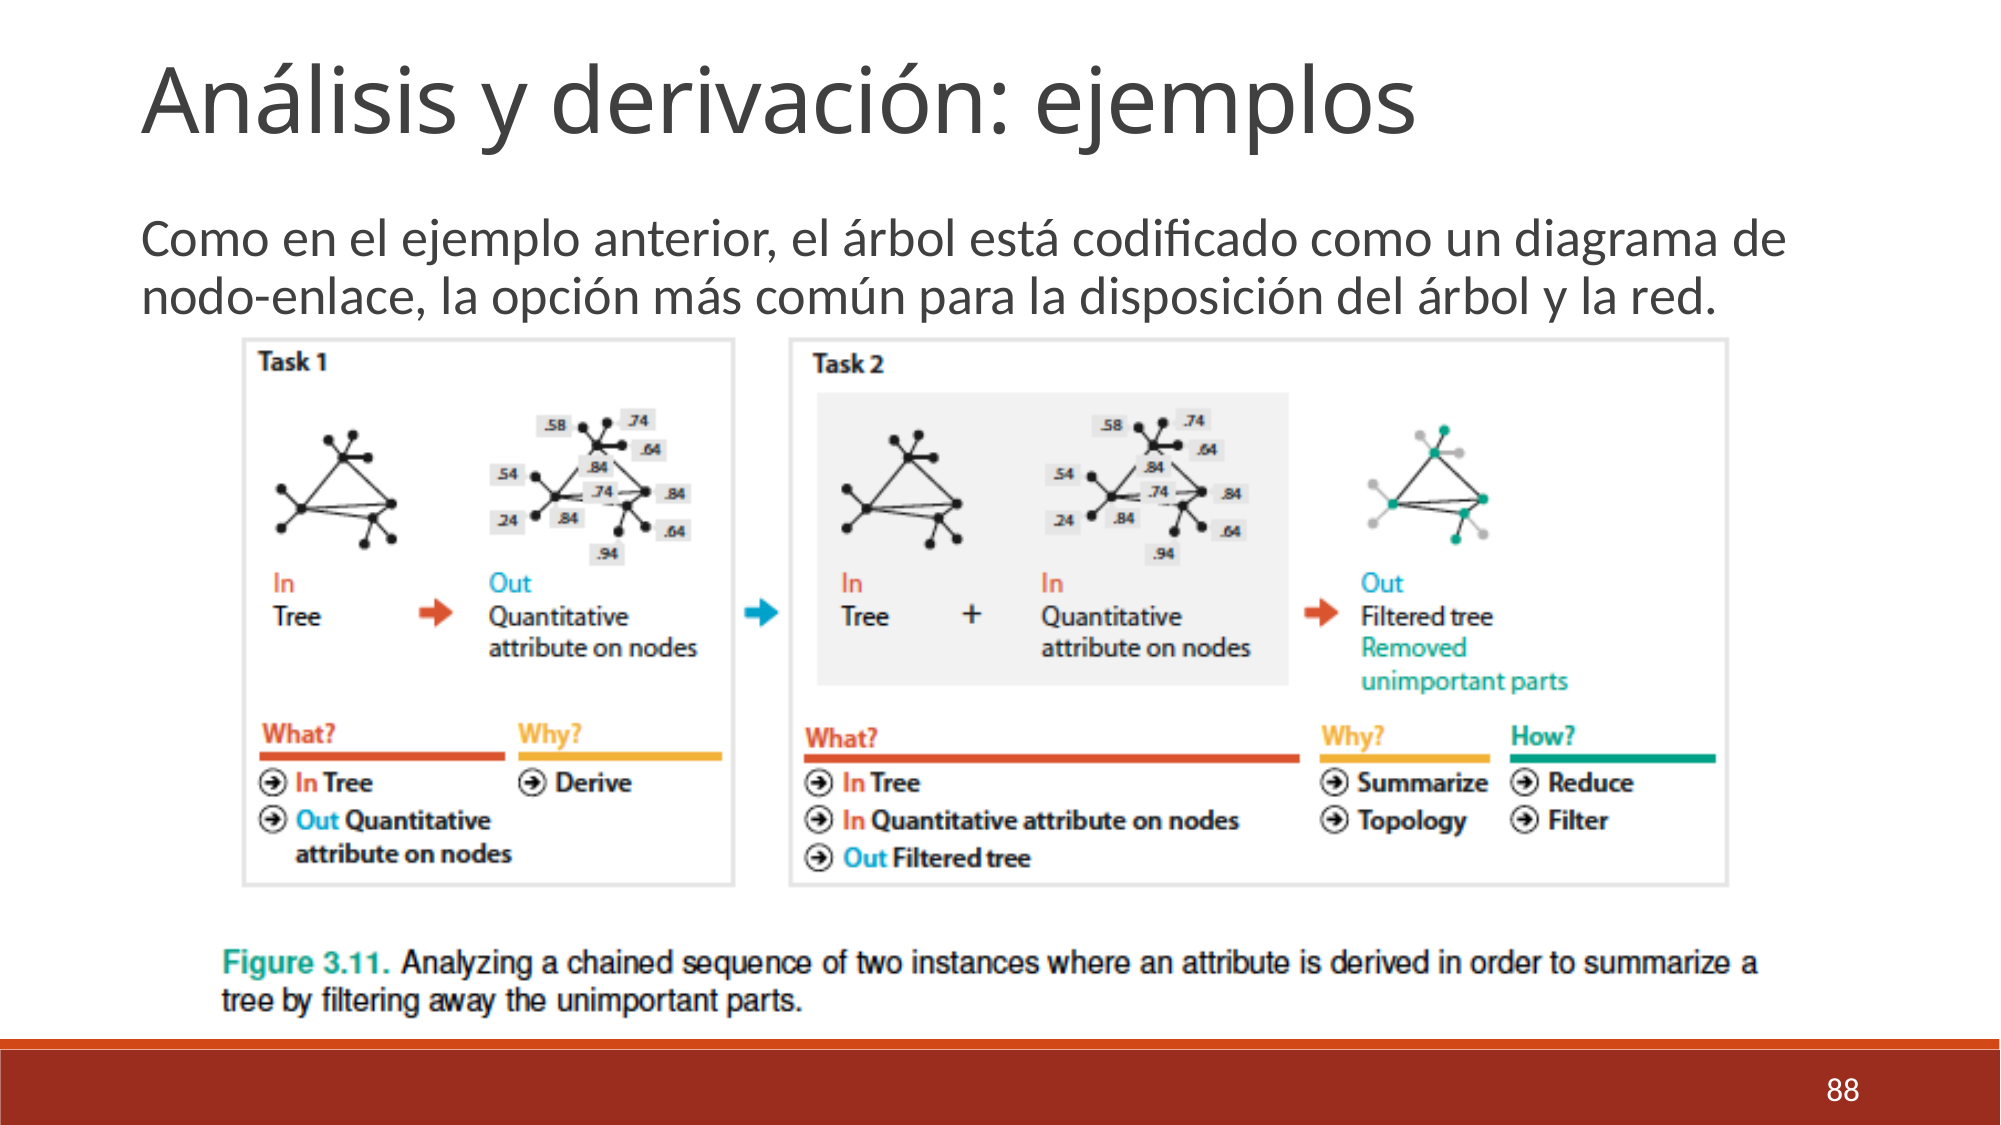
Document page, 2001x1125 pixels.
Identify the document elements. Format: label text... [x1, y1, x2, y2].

picture [207, 327, 1775, 1035]
slide_number 88 [126, 1061, 1875, 1115]
text_box Análisis y derivación: ejemplos [126, 51, 1853, 201]
text_box Como en el ejemplo anterior, el árbol está codificado como un diagrama de nodo-enlace, la opción más común para la disposición del árbol y la red. [126, 201, 1875, 995]
